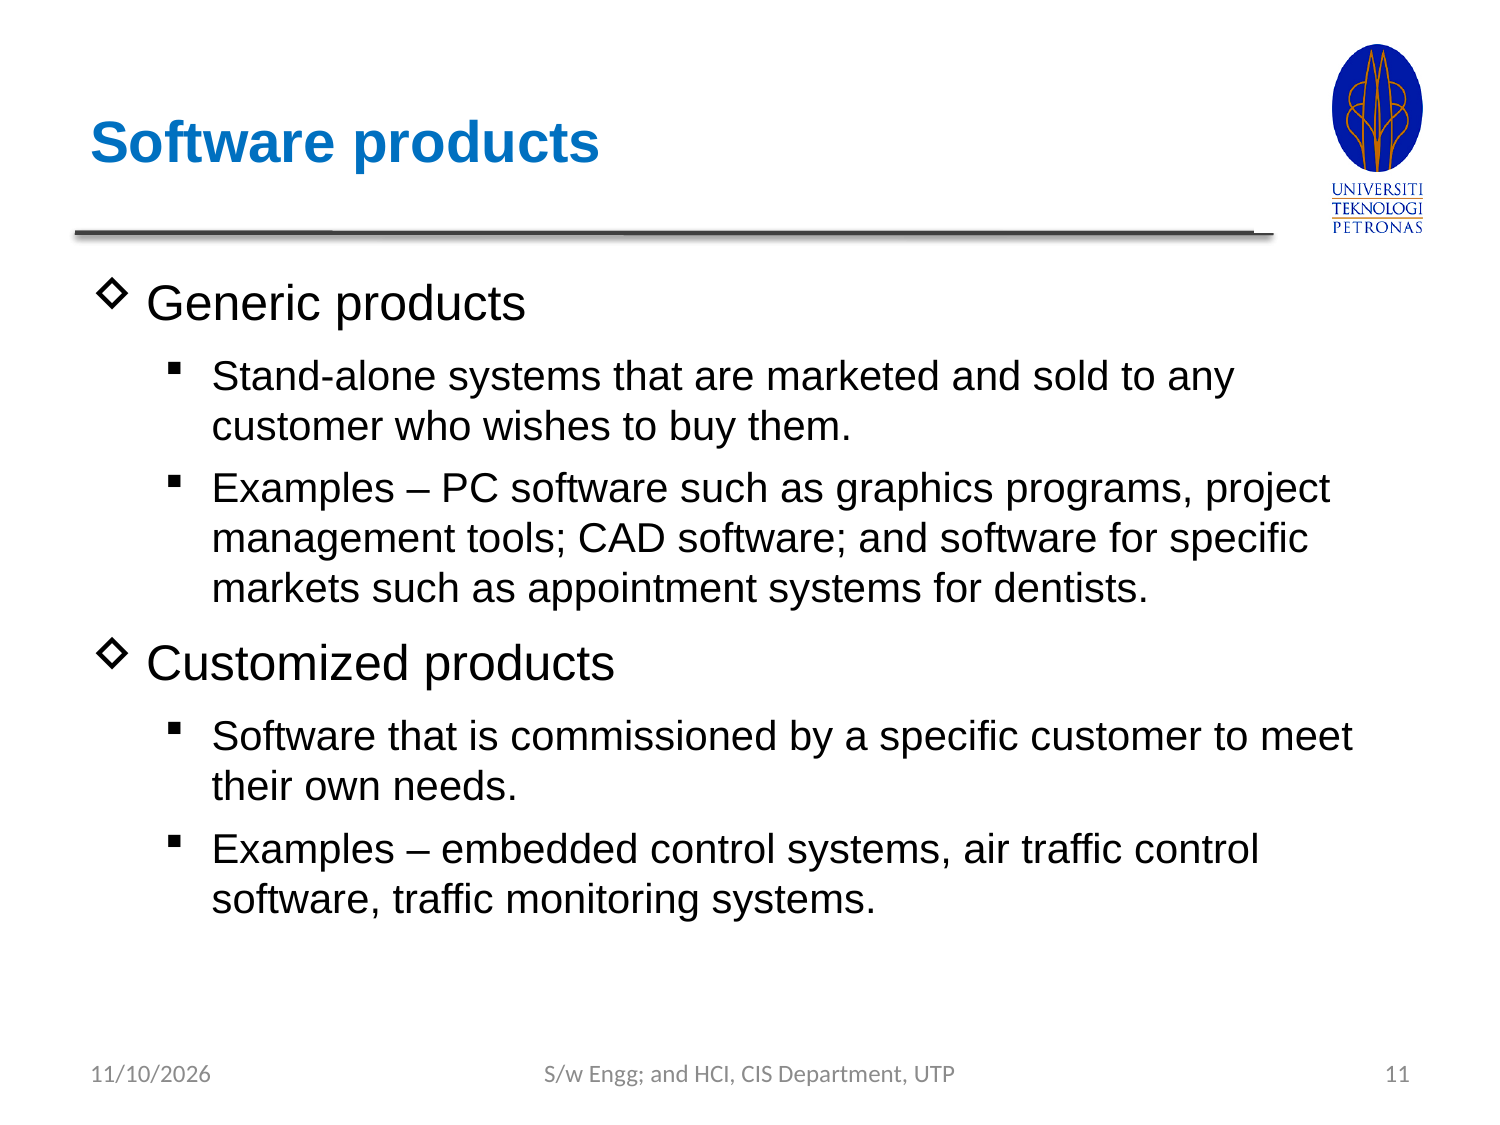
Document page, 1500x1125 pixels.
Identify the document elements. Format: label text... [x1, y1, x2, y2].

picture [1272, 44, 1500, 233]
slide_number 11 [1074, 1042, 1425, 1103]
list Generic products Stand-alone systems that are marketed and sold to any customer who wishes to buy them. Examples – PC software such as graphics programs, project management tools; CAD software; and software for specific markets such as appointment systems for dentists. Customized products Software that is commissioned by a specific customer to meet their own needs. Examples – embedded control systems, air traffic control software, traffic monitoring systems. [75, 262, 1425, 1005]
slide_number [75, 1042, 425, 1103]
title Software products [74, 44, 1272, 233]
footer S/w Engg; and HCI, CIS Department, UTP [512, 1042, 988, 1103]
